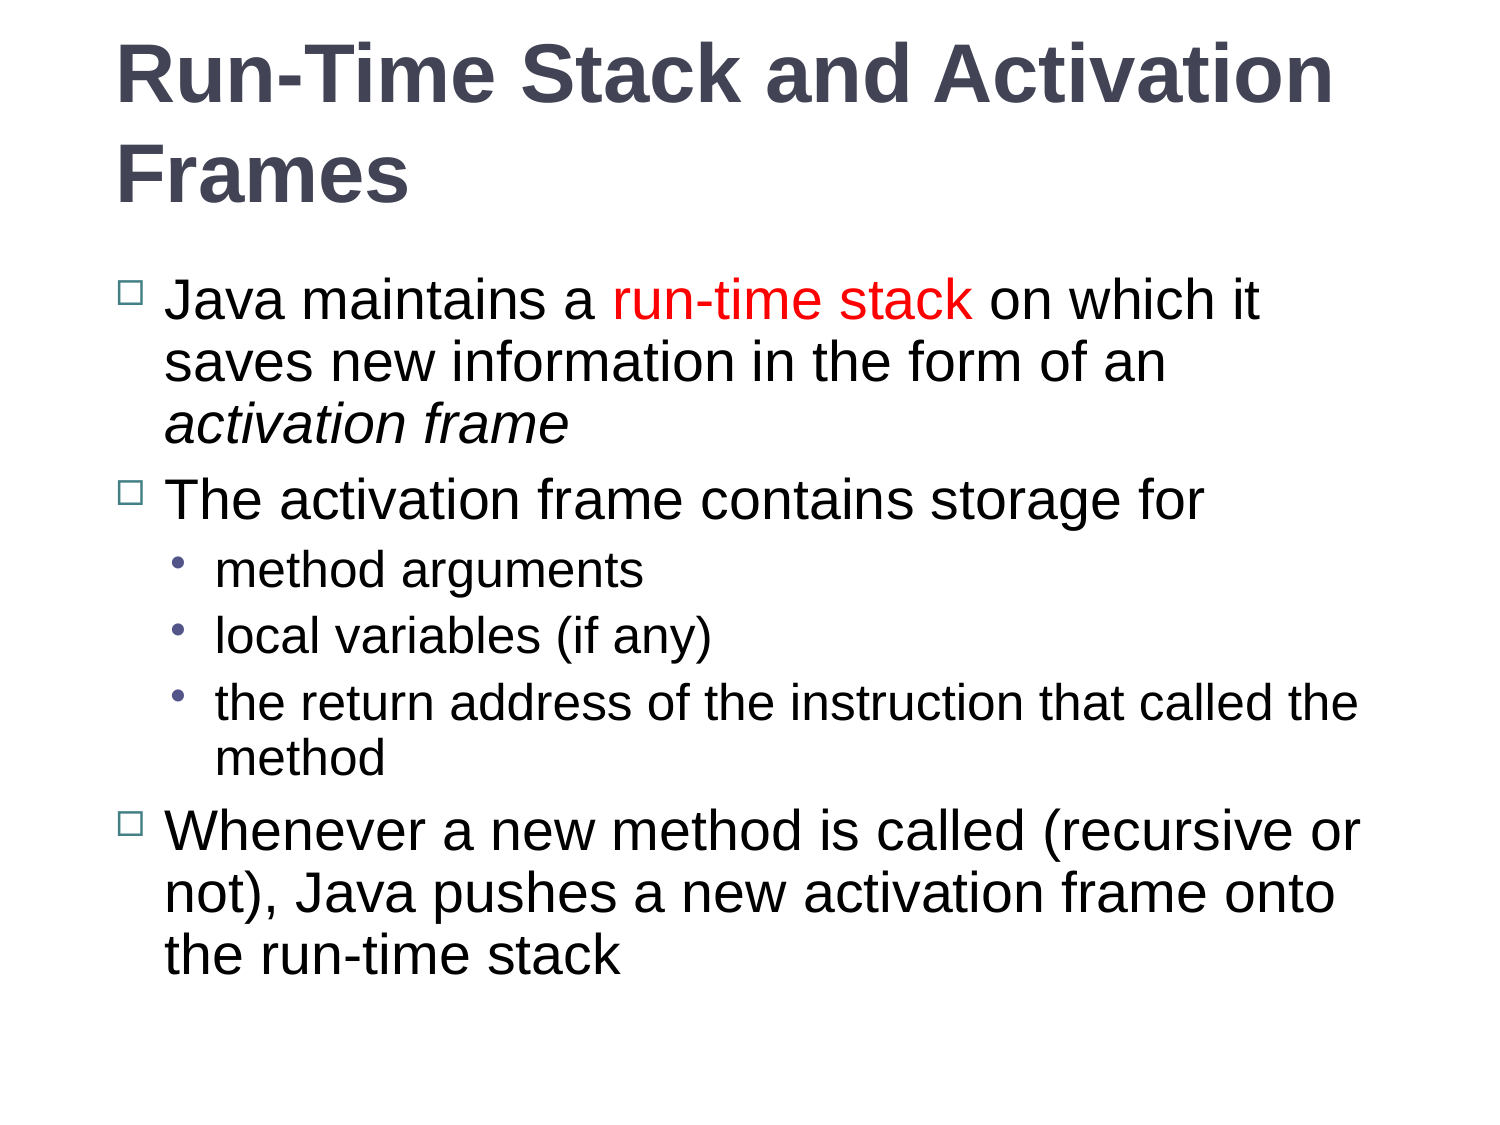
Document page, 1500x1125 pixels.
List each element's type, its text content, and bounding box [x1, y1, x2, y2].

text_box Run-Time Stack and Activation Frames [100, 37, 1438, 200]
text_box Java maintains a run-time stack on which it saves new information in the form of an activation frame The activation frame contains storage for method arguments local variables (if any) the return address of the instruction that called the method Whenever a new method is called (recursive or not), Java pushes a new activation frame onto the run-time stack [100, 262, 1438, 1000]
